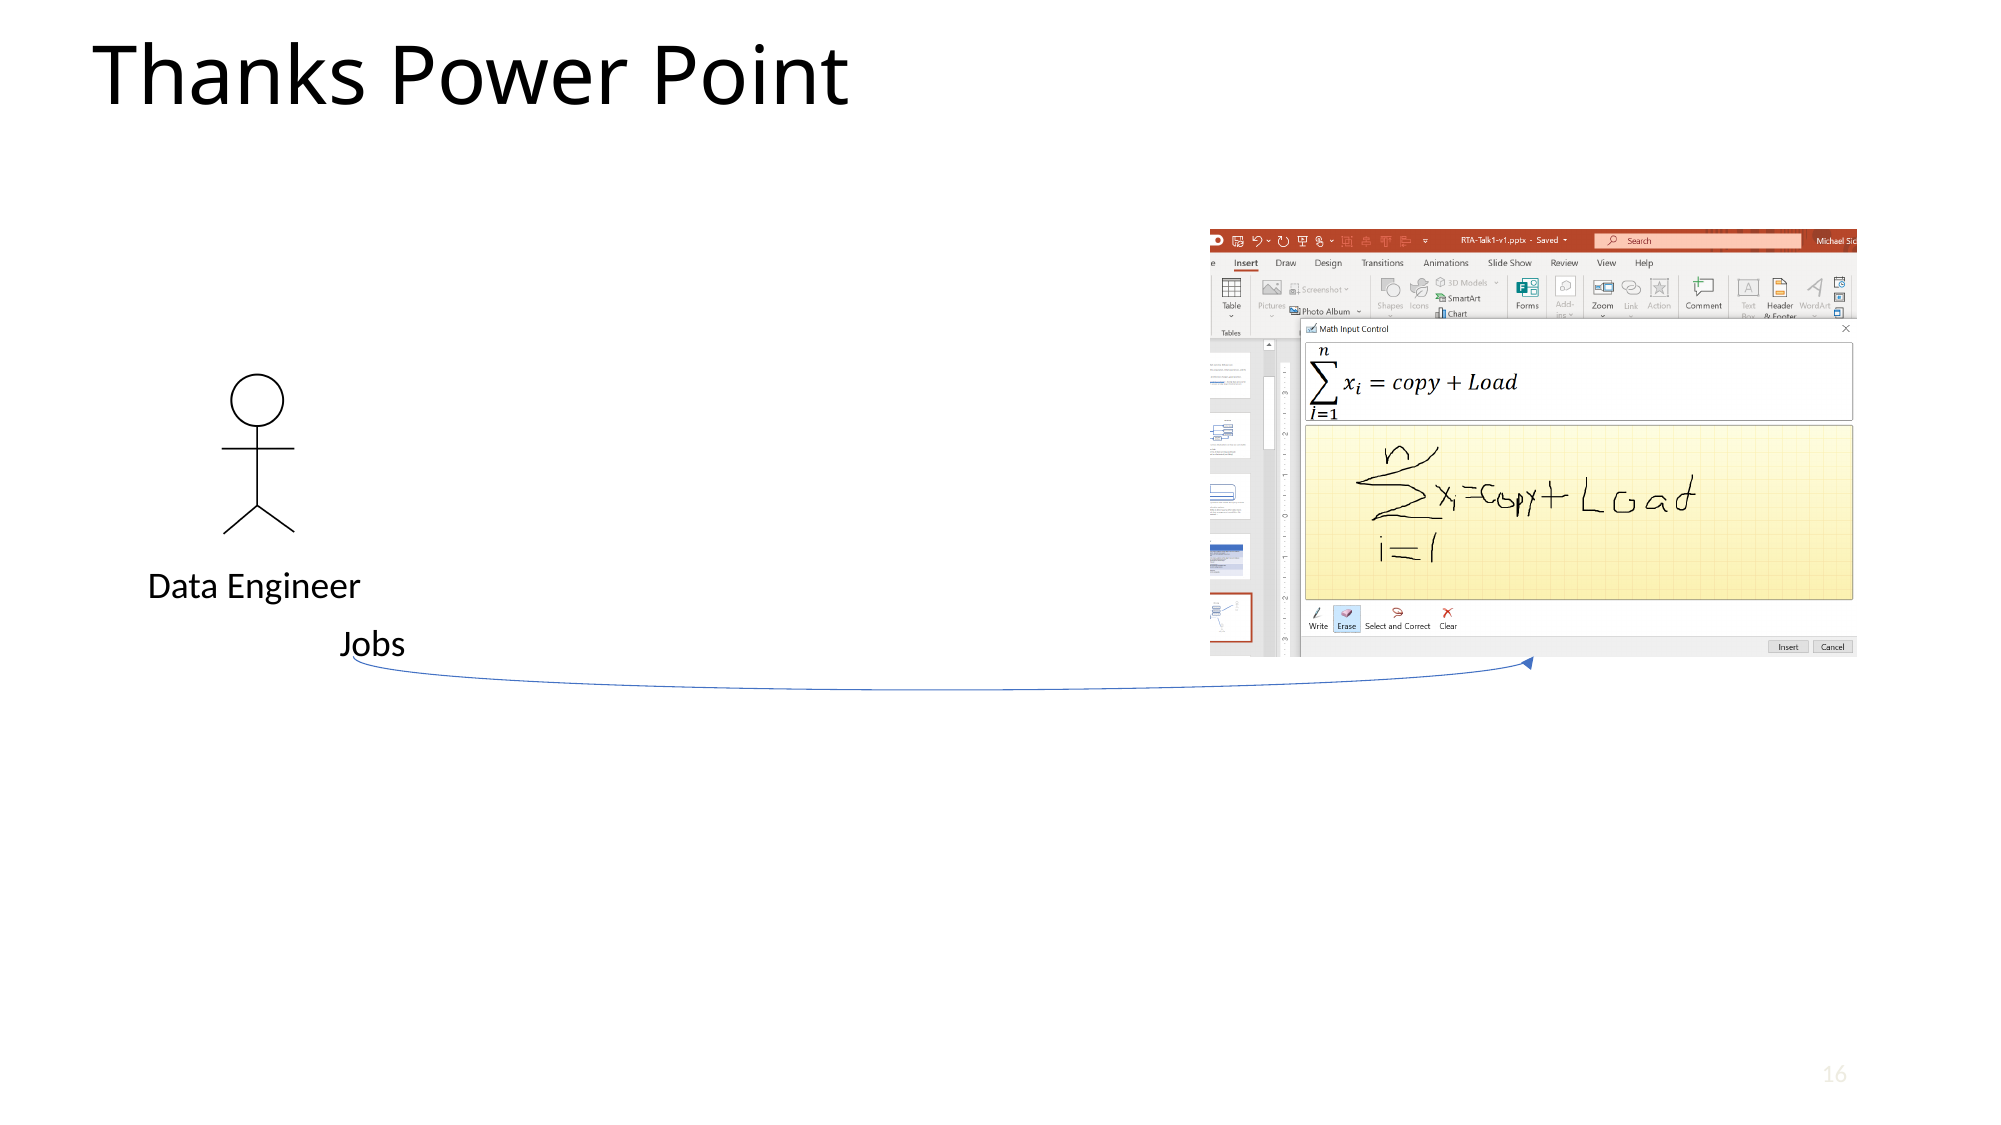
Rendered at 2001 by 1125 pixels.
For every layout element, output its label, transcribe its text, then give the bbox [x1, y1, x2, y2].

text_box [114, 354, 402, 615]
picture [1210, 229, 1857, 657]
slide_number 16 [1412, 1042, 1863, 1103]
title Thanks Power Point [77, 26, 1969, 130]
